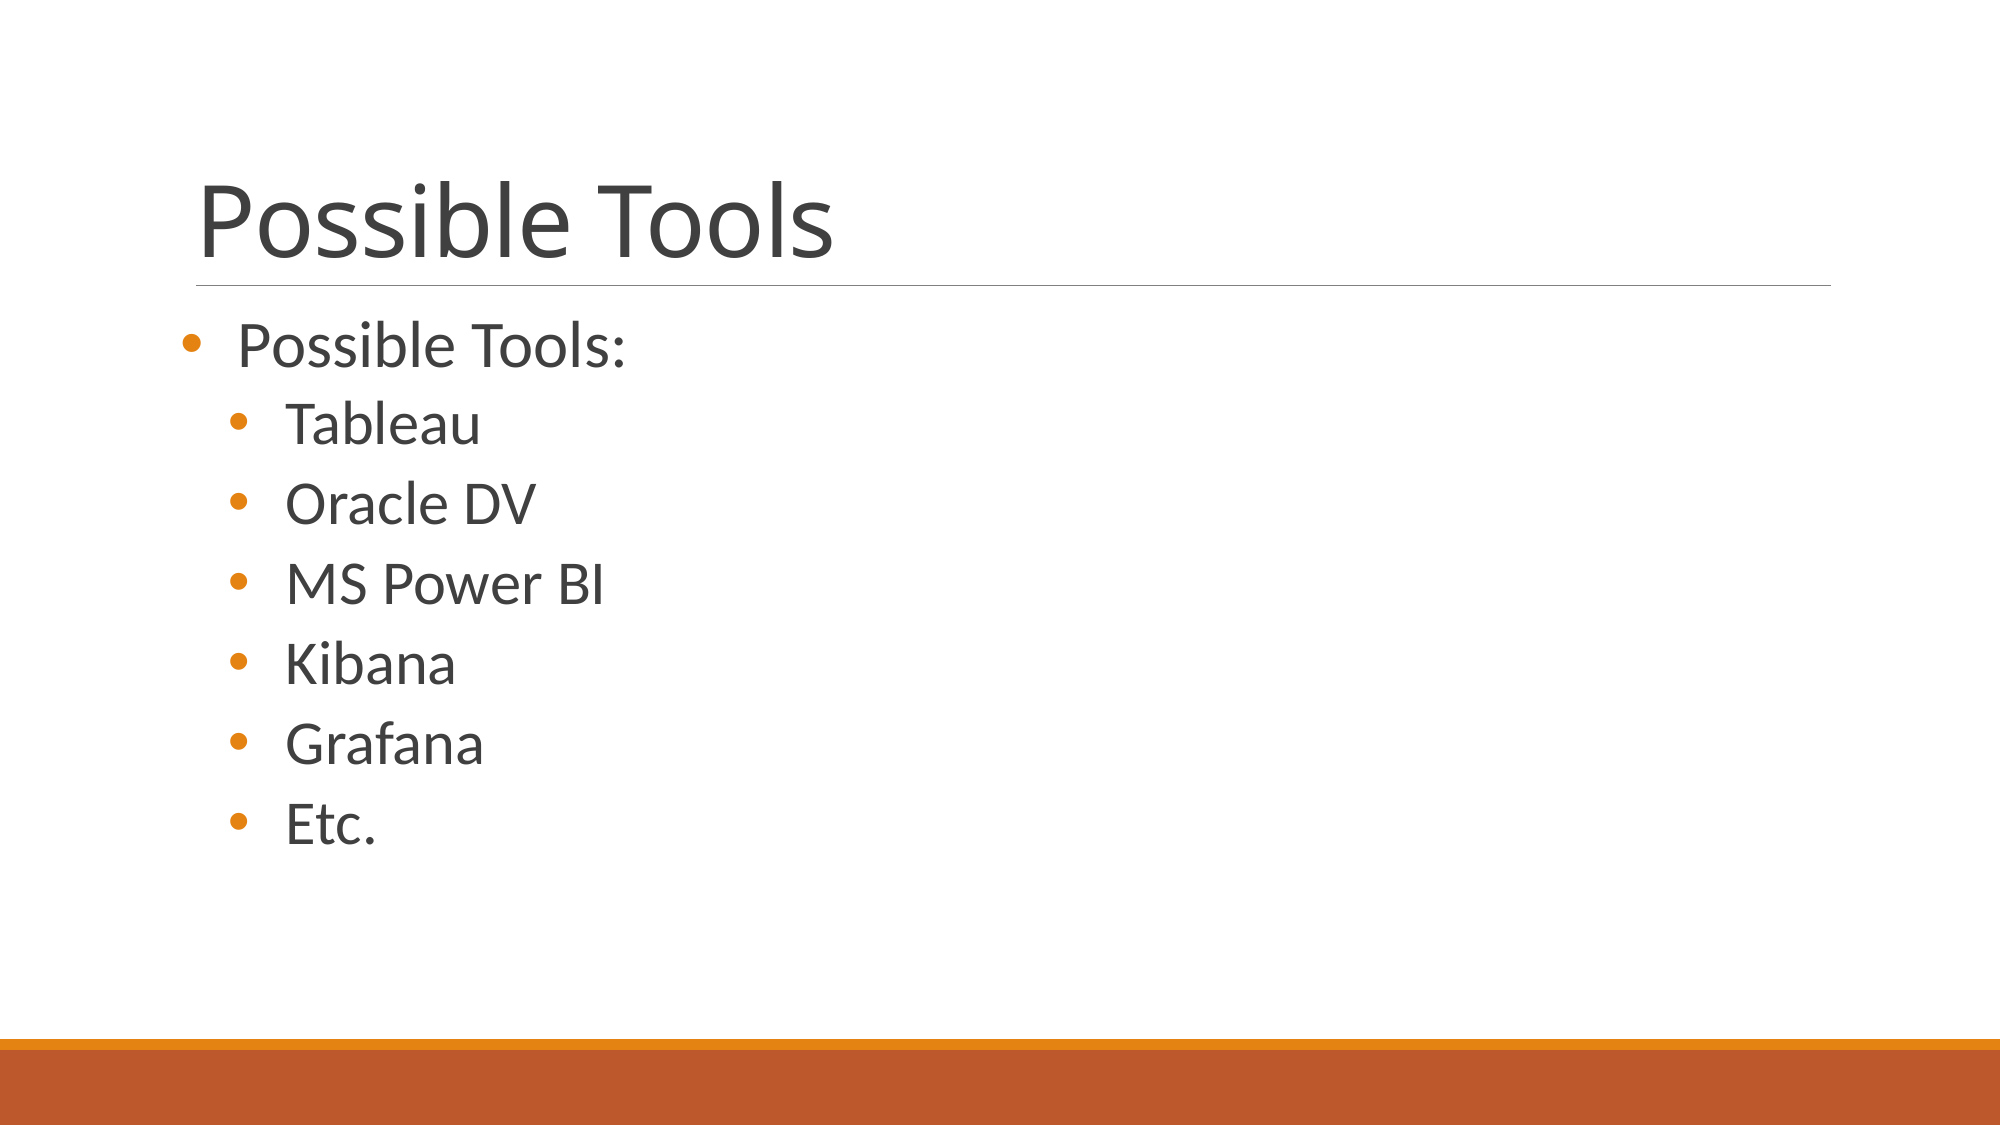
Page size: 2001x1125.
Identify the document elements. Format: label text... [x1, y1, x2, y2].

title Possible Tools [180, 47, 1830, 285]
list Possible Tools: Tableau Oracle DV MS Power BI Kibana Grafana Etc. [180, 302, 1830, 963]
